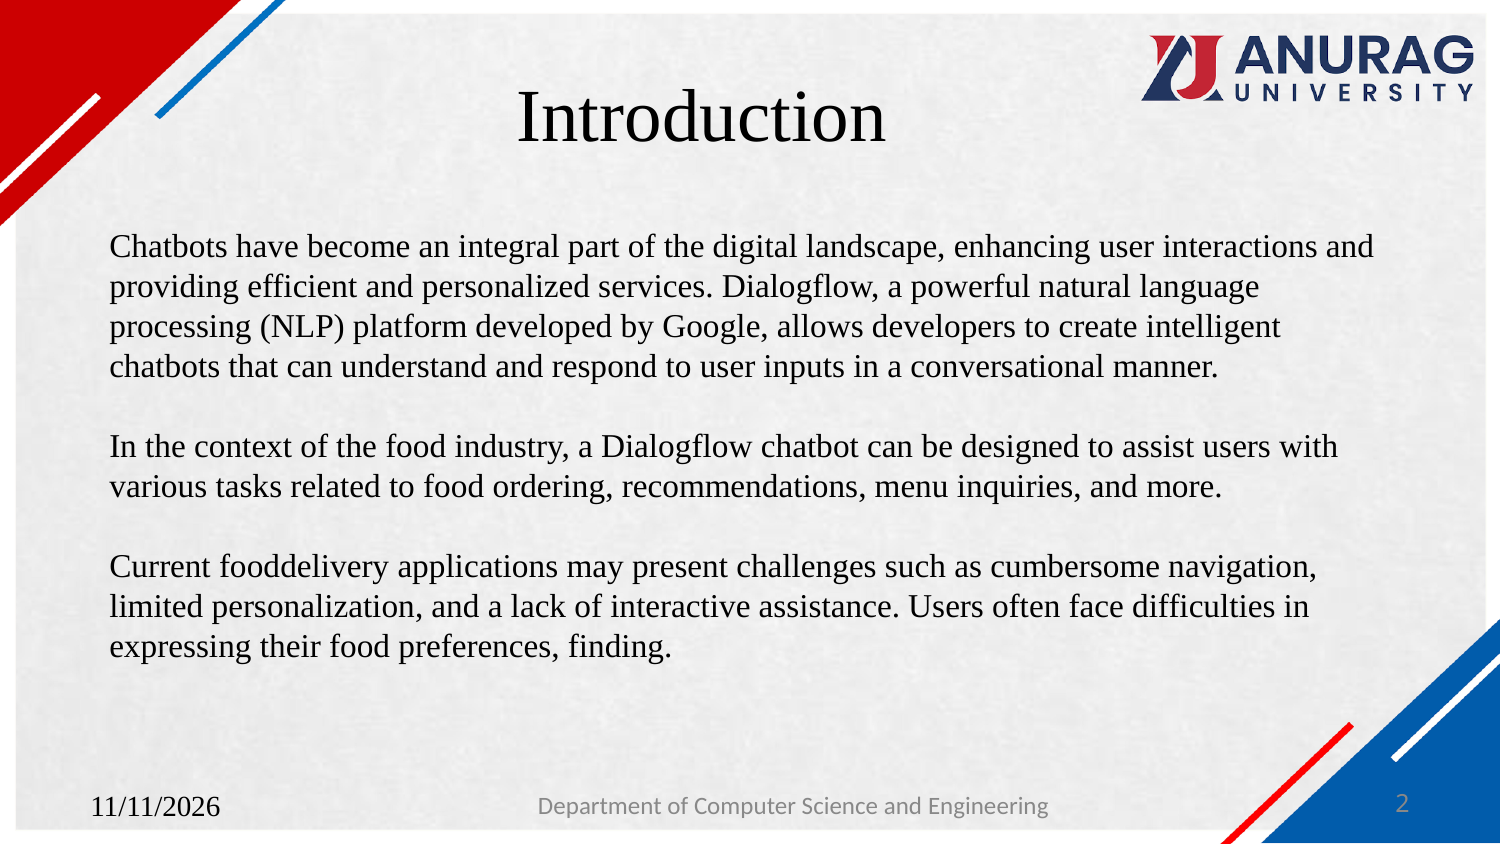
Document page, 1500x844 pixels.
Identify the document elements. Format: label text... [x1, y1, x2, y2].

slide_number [75, 782, 425, 827]
footer Department of Computer Science and Engineering [512, 782, 1075, 827]
title Introduction [200, 60, 1204, 164]
slide_number 2 [1075, 782, 1425, 827]
text_box Chatbots have become an integral part of the digital landscape, enhancing user interactions and providing efficient and personalized services. Dialogflow, a powerful natural language processing (NLP) platform developed by Google, allows developers to create intelligent chatbots that can understand and respond to user inputs in a conversational manner. In the context of the food industry, a Dialogflow chatbot can be designed to assist users with various tasks related to food ordering, recommendations, menu inquiries, and more. Current fooddelivery applications may present challenges such as cumbersome navigation, limited personalization, and a lack of interactive assistance. Users often face difficulties in expressing their food preferences, finding. [94, 217, 1412, 672]
picture [0, 0, 1500, 844]
